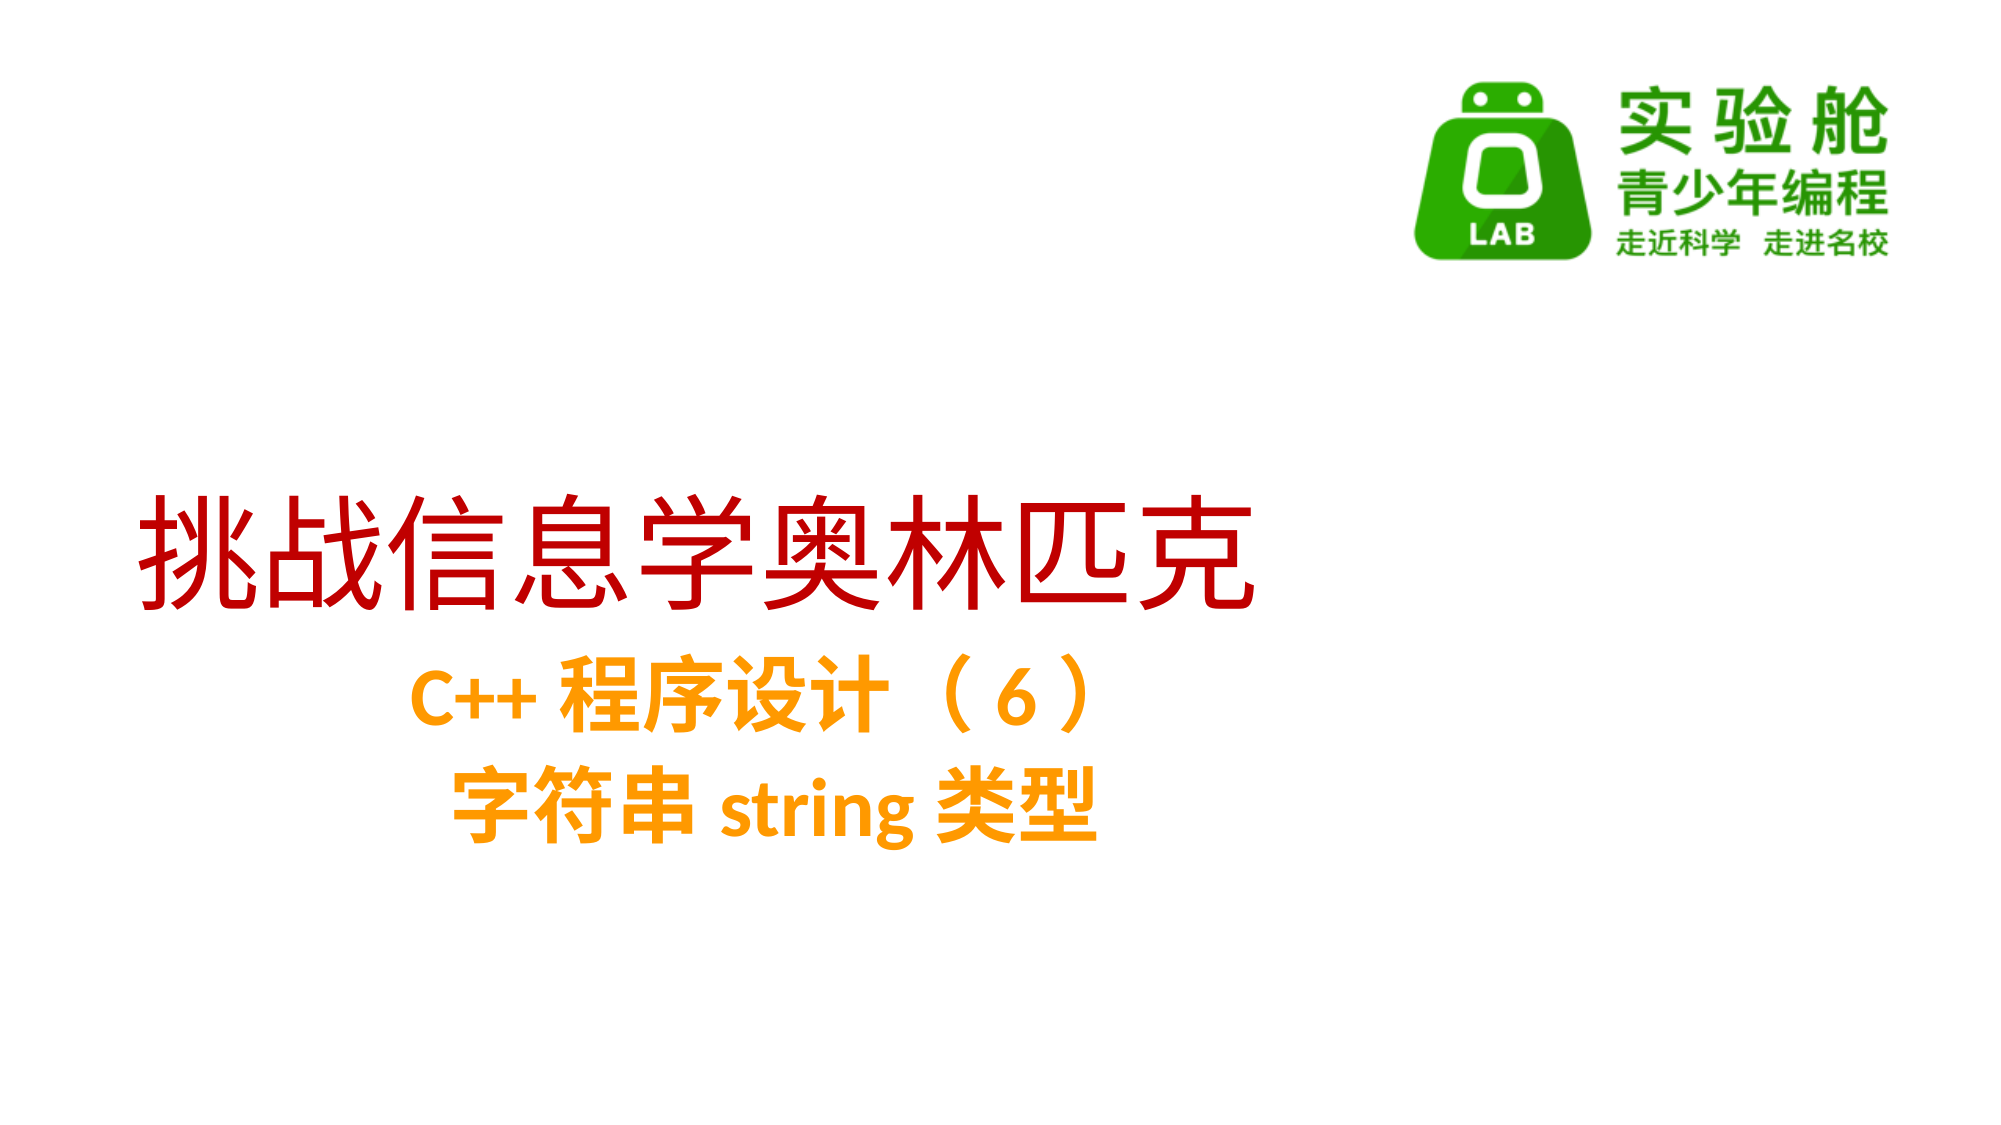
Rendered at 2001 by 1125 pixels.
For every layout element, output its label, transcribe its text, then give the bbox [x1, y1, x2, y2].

title 挑战信息学奥林匹克 [120, 373, 1337, 635]
subtitle C++程序设计（6） 字符串string类型 [244, 646, 1308, 918]
picture [1389, 66, 1908, 275]
